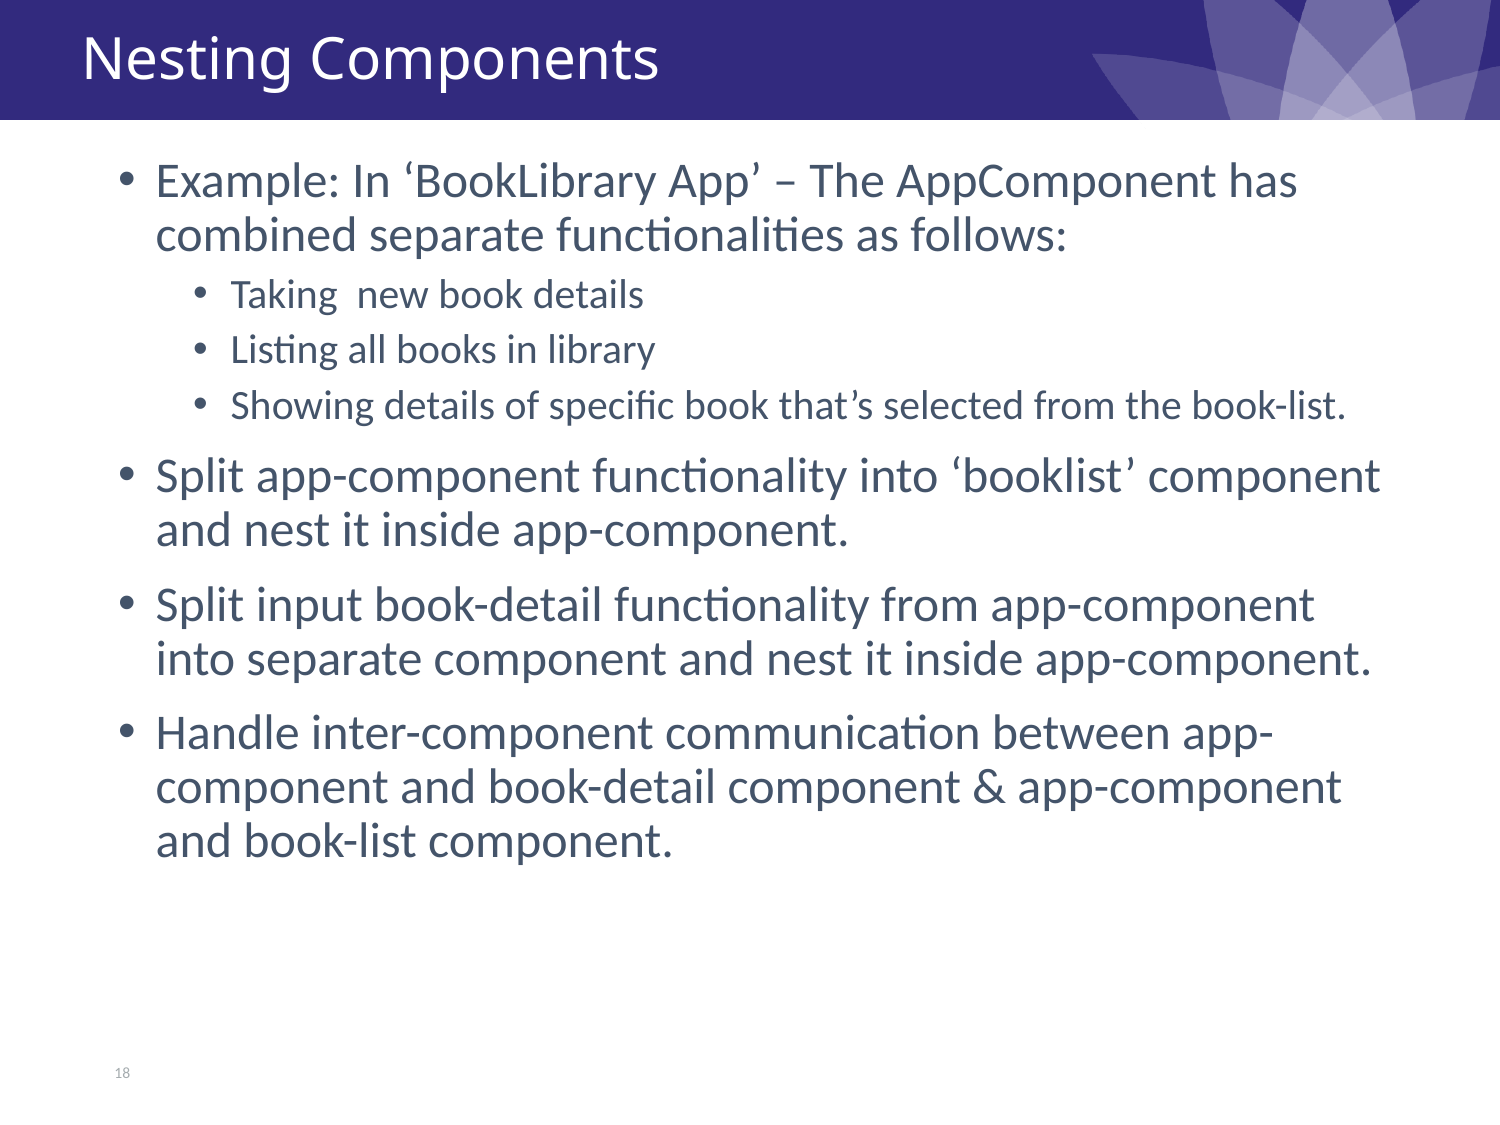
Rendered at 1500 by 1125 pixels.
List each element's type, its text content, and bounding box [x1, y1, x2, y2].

title Nesting Components [66, 16, 1468, 105]
picture [1043, 0, 1500, 130]
list Example: In ‘BookLibrary App’ – The AppComponent has combined separate functionalities as follows: Taking new book details Listing all books in library Showing details of specific book that’s selected from the book-list. Split app-component functionality into ‘booklist’ component and nest it inside app-component. Split input book-detail functionality from app-component into separate component and nest it inside app-component. Handle inter-component communication between app-component and book-detail component & app-component and book-list component. [103, 146, 1397, 1016]
